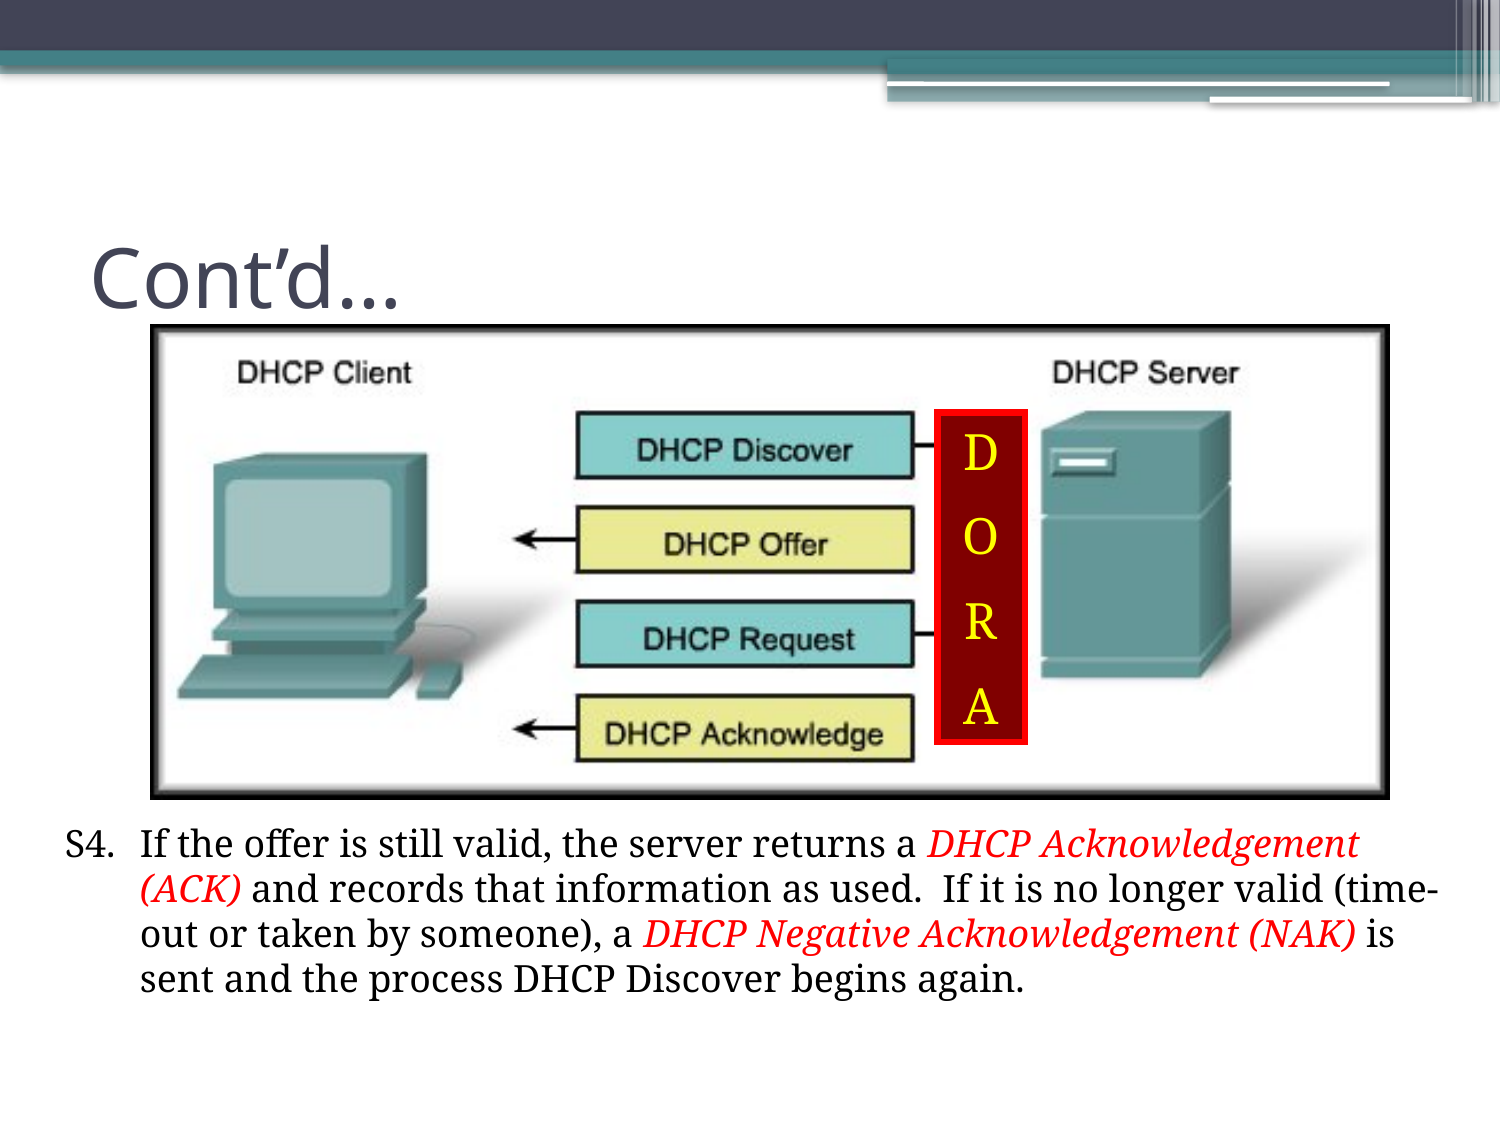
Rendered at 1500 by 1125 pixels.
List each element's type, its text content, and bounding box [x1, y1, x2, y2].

text_box S4. If the offer is still valid, the server returns a DHCP Acknowledgement (ACK) and records that information as used. If it is no longer valid (time-out or taken by someone), a DHCP Negative Acknowledgement (NAK) is sent and the process DHCP Discover begins again. [49, 812, 1463, 1008]
title Cont’d… [75, 187, 1425, 363]
picture [149, 324, 1390, 800]
